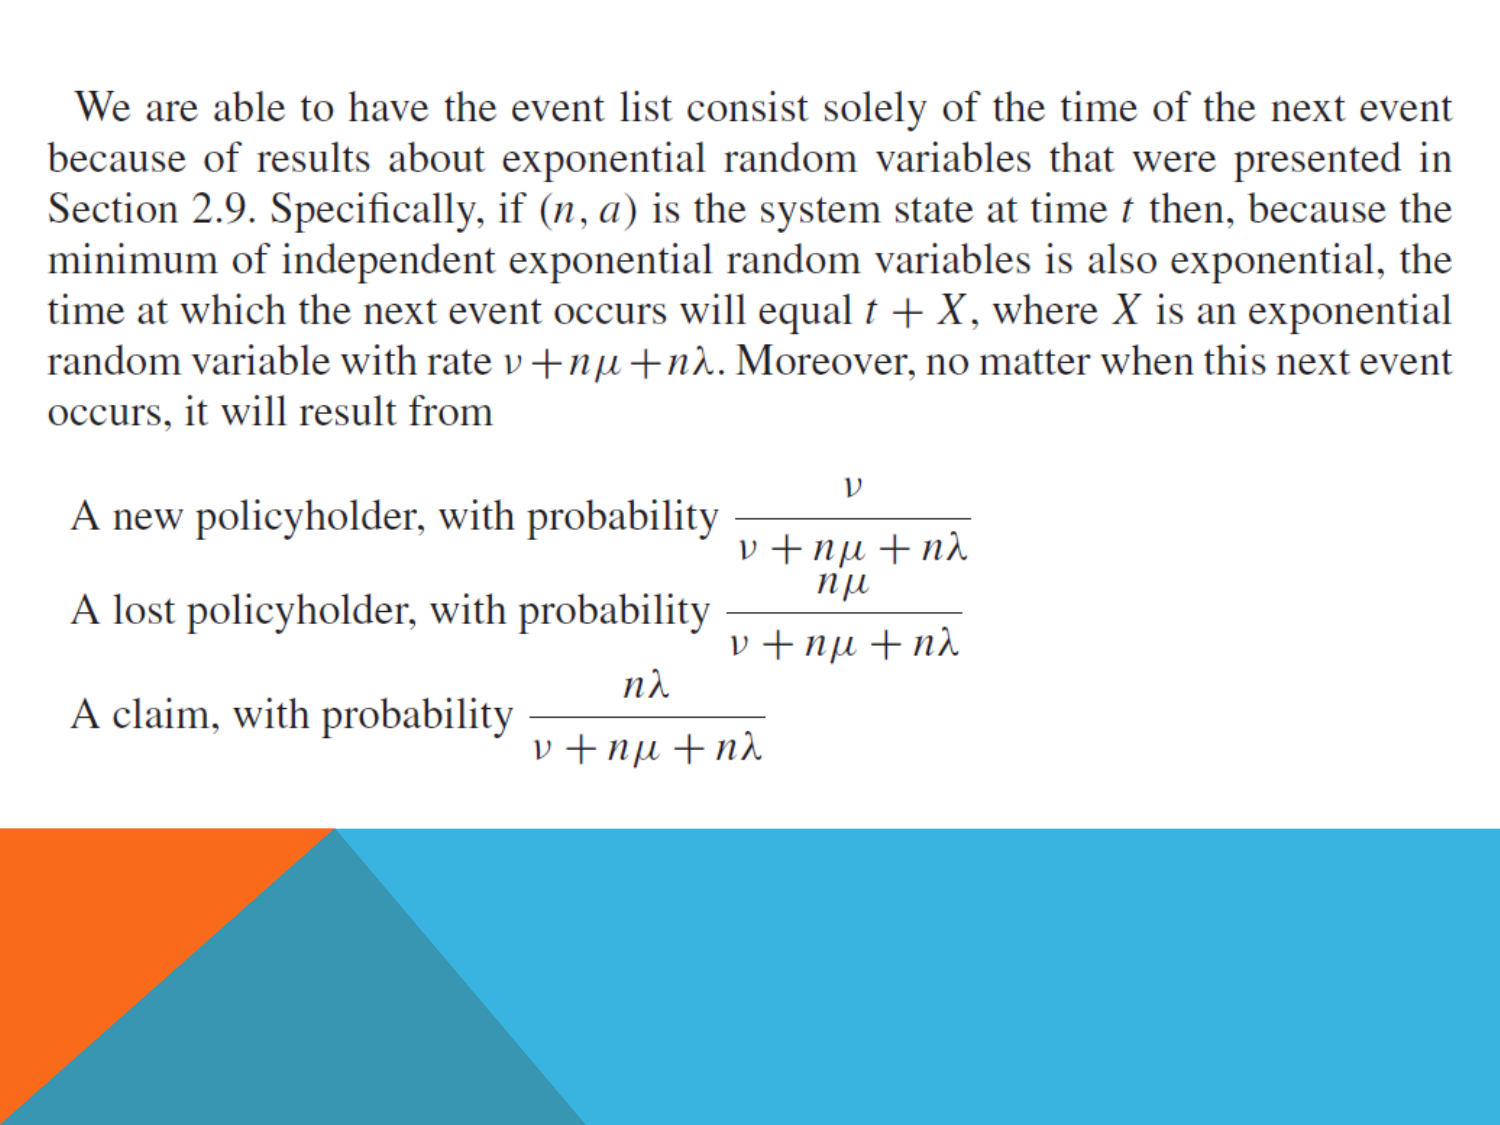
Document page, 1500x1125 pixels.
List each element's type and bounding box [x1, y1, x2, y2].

picture [29, 77, 1465, 779]
